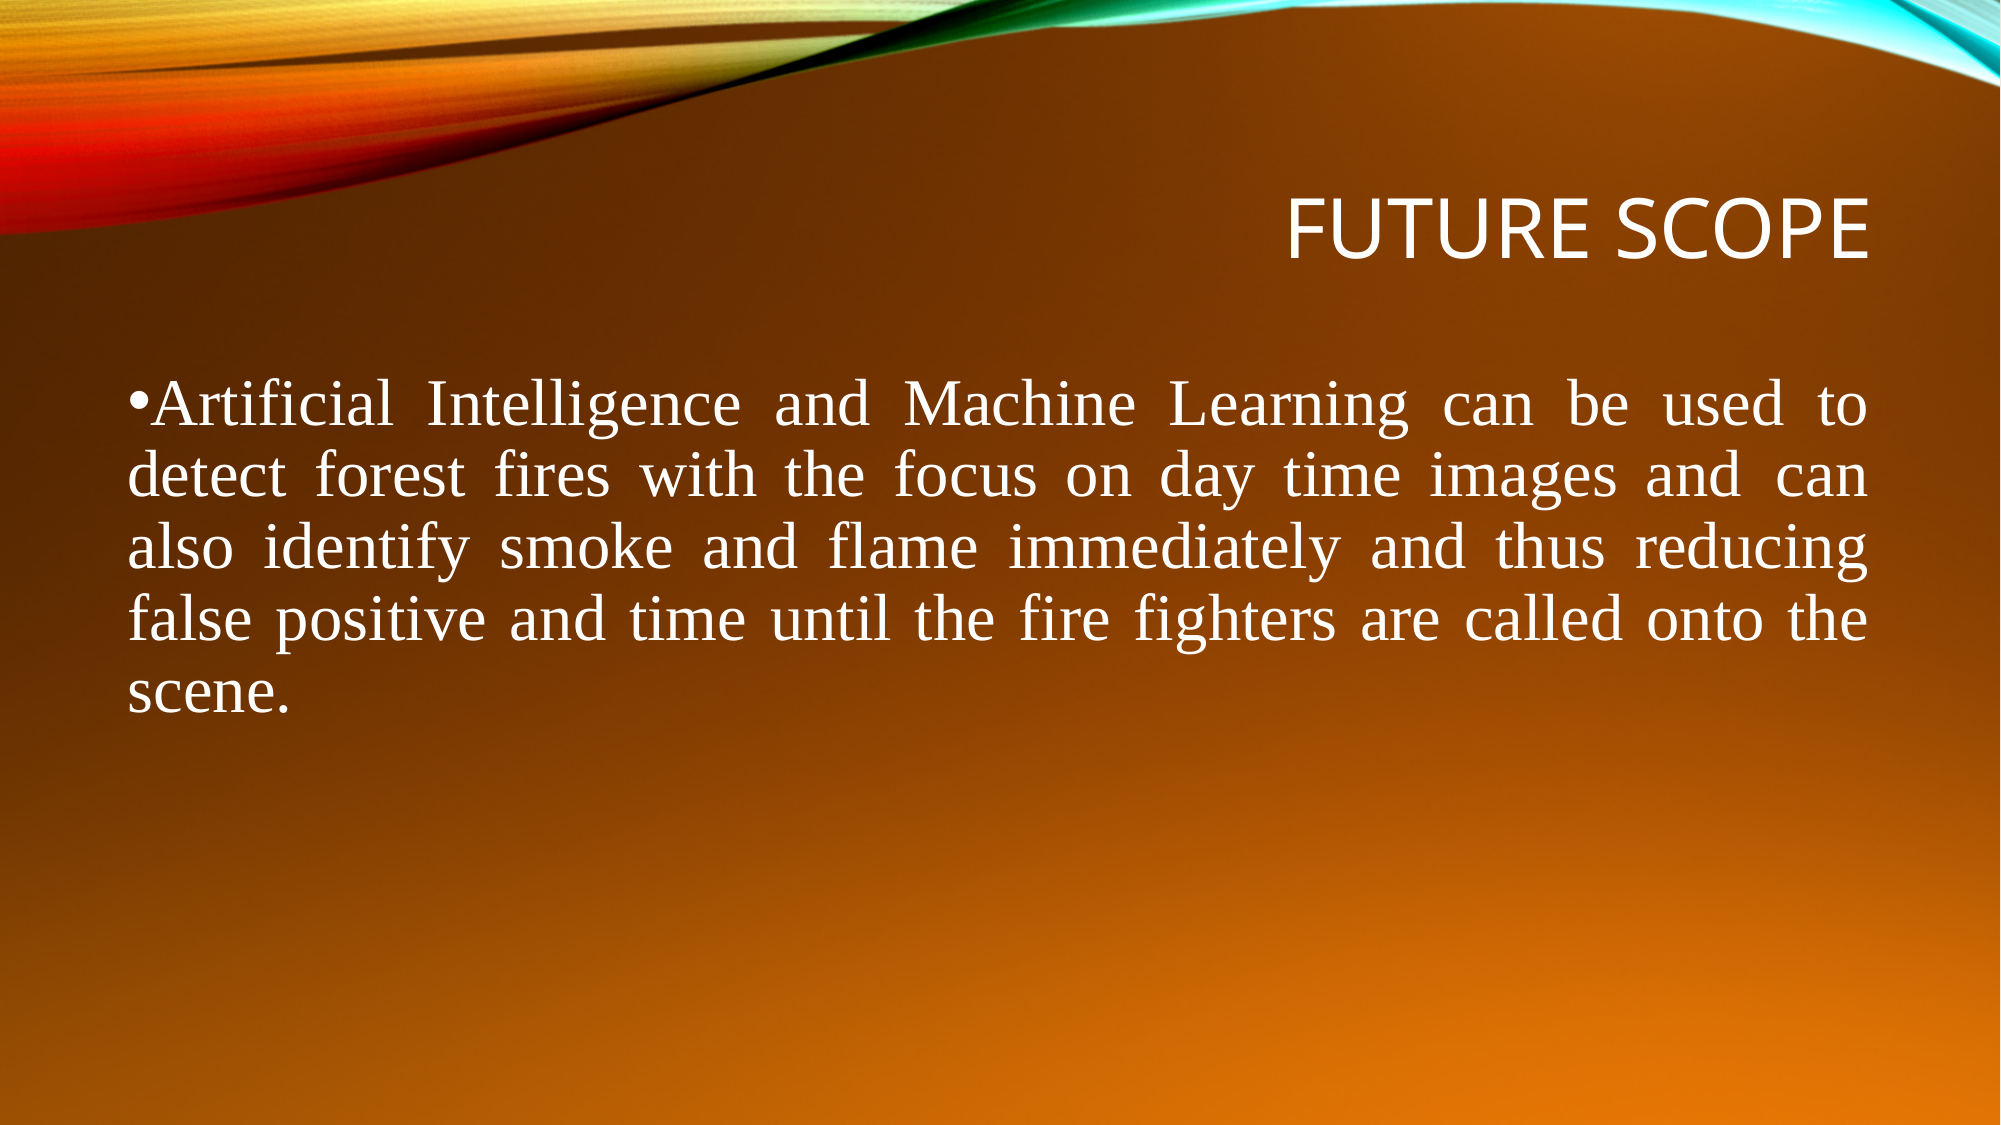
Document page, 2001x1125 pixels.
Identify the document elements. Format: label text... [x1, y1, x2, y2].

list Artificial Intelligence and Machine Learning can be used to detect forest fires with the focus on day time images and can also identify smoke and flame immediately and thus reducing false positive and time until the fire fighters are called onto the scene. [112, 360, 1888, 1021]
picture [0, 0, 2001, 1125]
title Future Scope [474, 125, 1888, 338]
